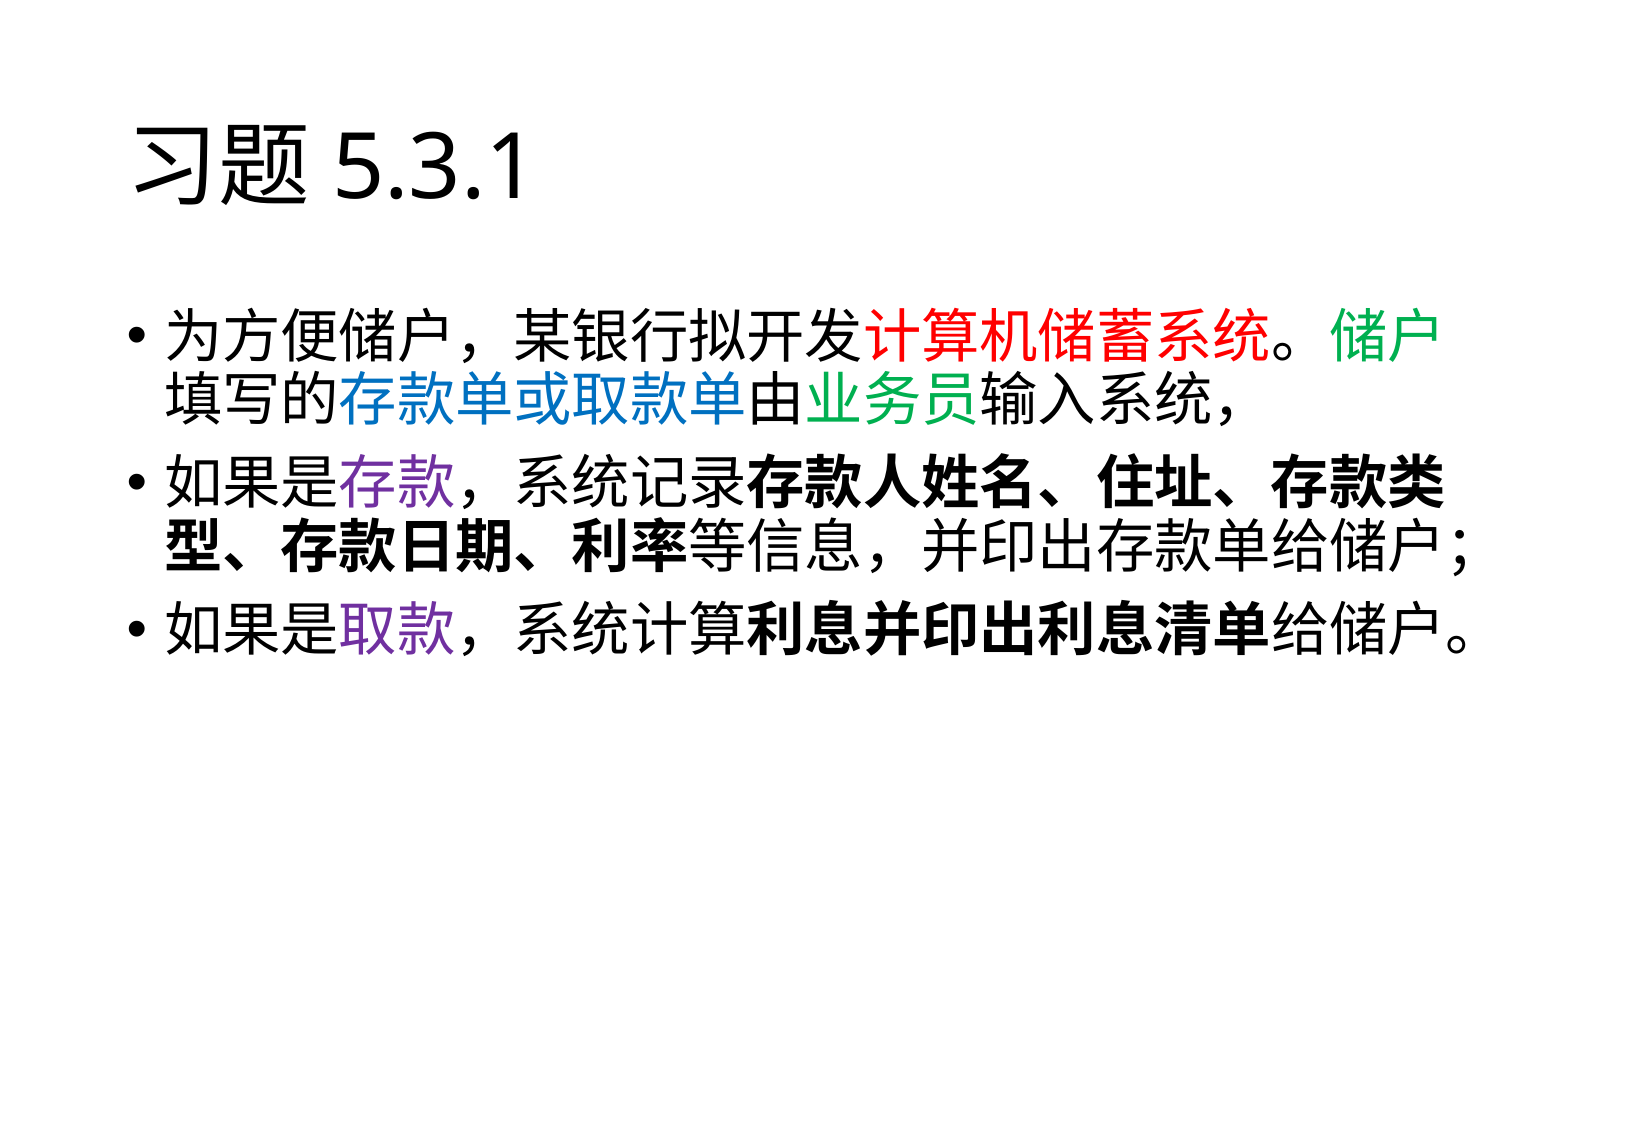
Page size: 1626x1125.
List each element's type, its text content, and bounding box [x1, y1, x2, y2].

list 为方便储户，某银行拟开发计算机储蓄系统。储户填写的存款单或取款单由业务员输入系统， 如果是存款，系统记录存款人姓名、住址、存款类型、存款日期、利率等信息，并印出存款单给储户； 如果是取款，系统计算利息并印出利息清单给储户。 [111, 299, 1514, 1014]
title 习题5.3.1 [111, 59, 1514, 278]
